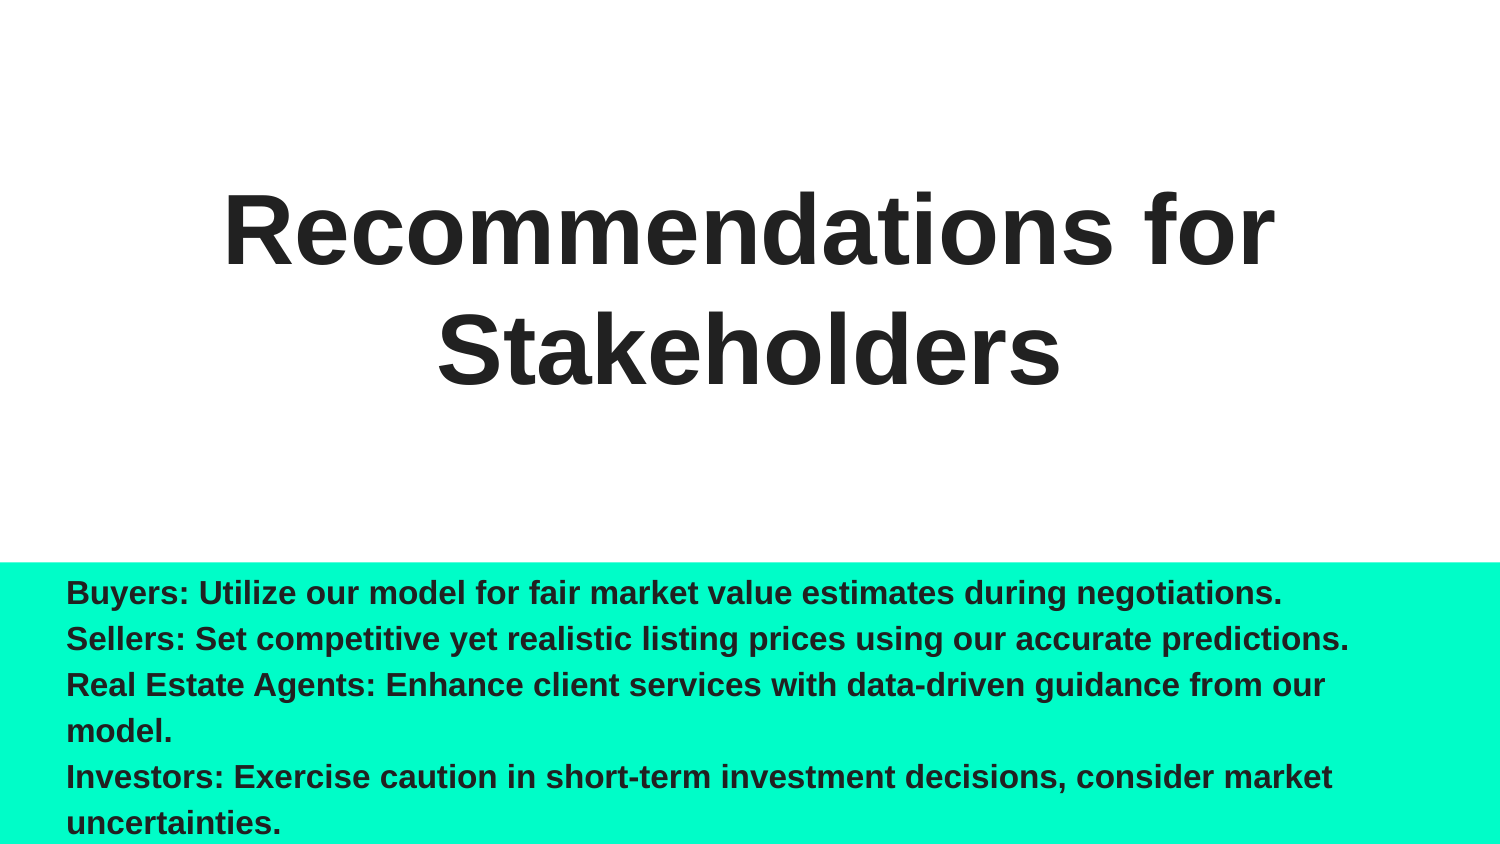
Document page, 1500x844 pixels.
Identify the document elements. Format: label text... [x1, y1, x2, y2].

subtitle Buyers: Utilize our model for fair market value estimates during negotiations. Sellers: Set competitive yet realistic listing prices using our accurate predictions. Real Estate Agents: Enhance client services with data-driven guidance from our model. Investors: Exercise caution in short-term investment decisions, consider market uncertainties. [51, 645, 1449, 761]
title Recommendations for Stakeholders [51, 64, 1449, 506]
